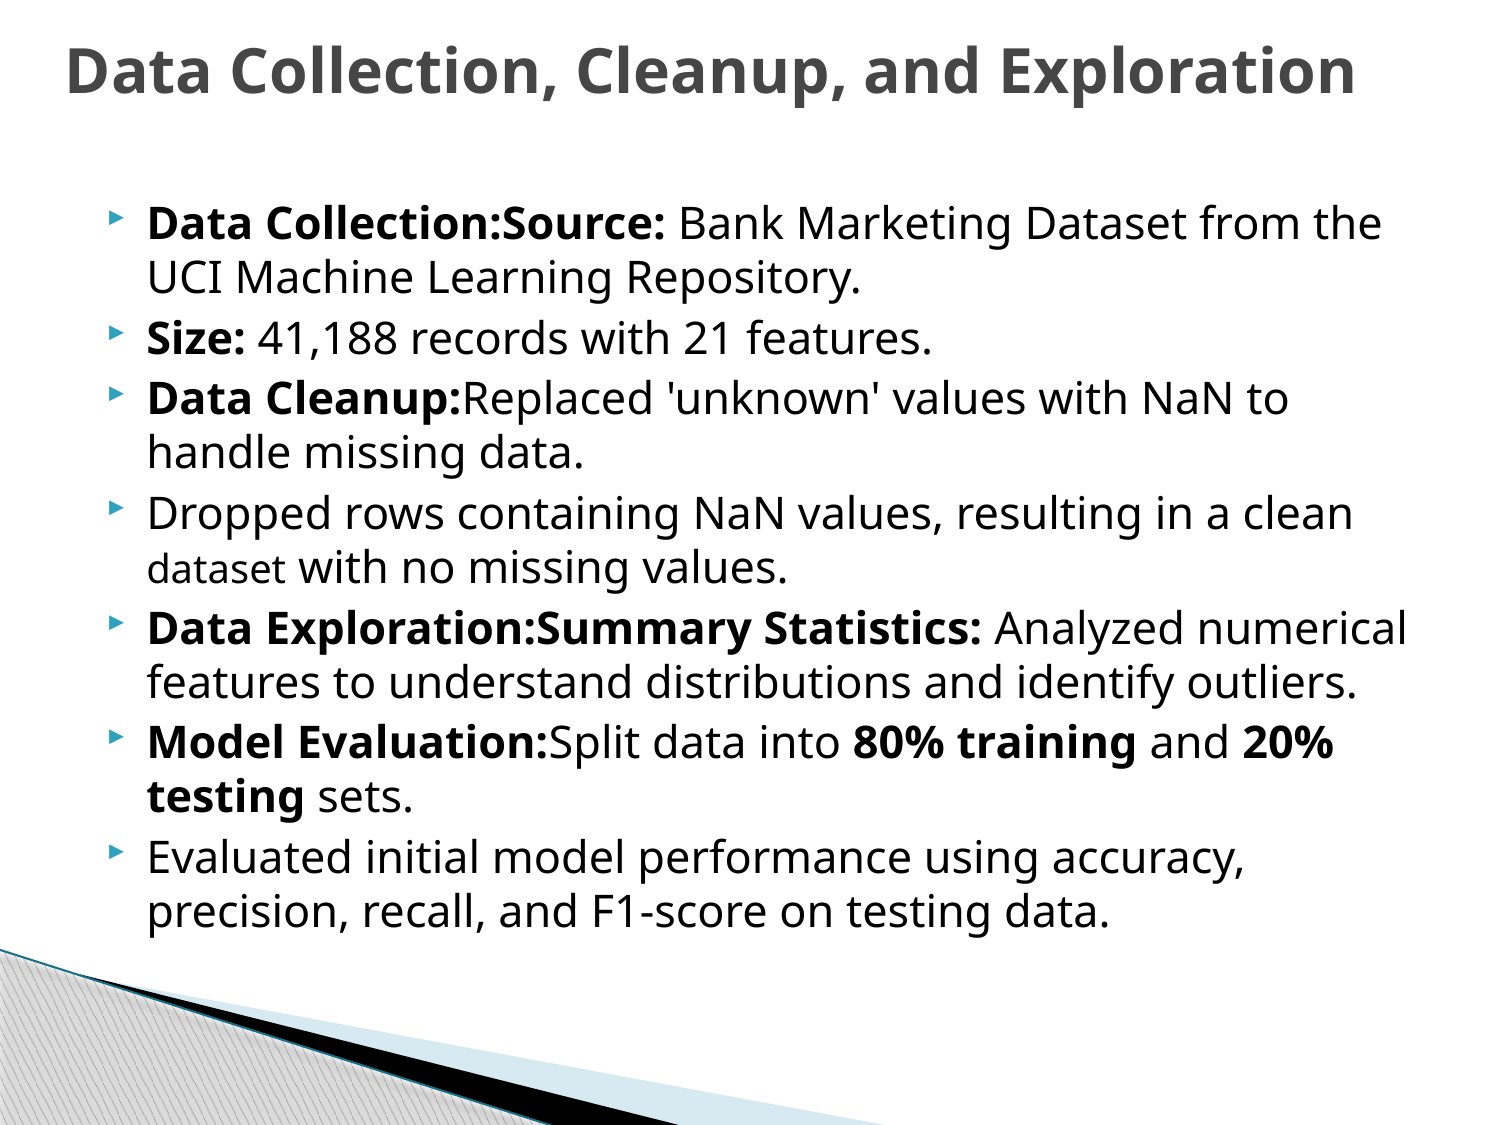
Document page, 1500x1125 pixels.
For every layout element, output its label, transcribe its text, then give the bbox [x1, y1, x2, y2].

title Data Collection, Cleanup, and Exploration [50, 12, 1450, 200]
list Data Collection:Source: Bank Marketing Dataset from the UCI Machine Learning Repository. Size: 41,188 records with 21 features. Data Cleanup:Replaced 'unknown' values with NaN to handle missing data. Dropped rows containing NaN values, resulting in a clean dataset with no missing values. Data Exploration:Summary Statistics: Analyzed numerical features to understand distributions and identify outliers. Model Evaluation:Split data into 80% training and 20% testing sets. Evaluated initial model performance using accuracy, precision, recall, and F1-score on testing data. [75, 200, 1425, 986]
